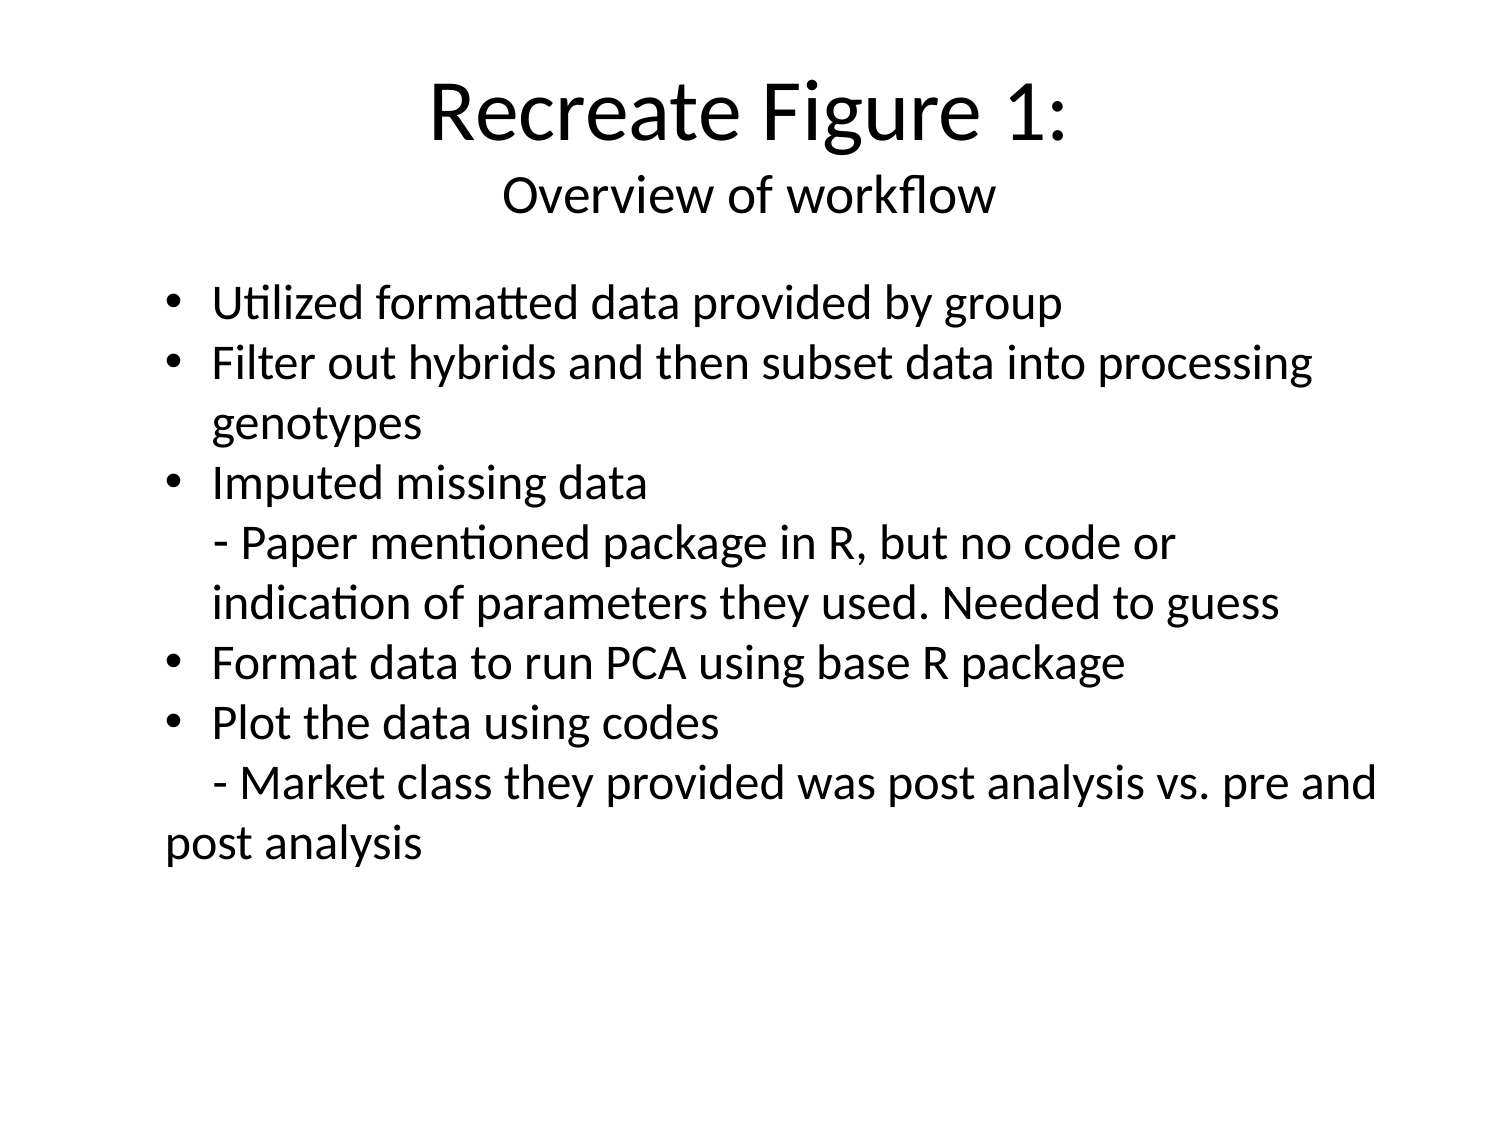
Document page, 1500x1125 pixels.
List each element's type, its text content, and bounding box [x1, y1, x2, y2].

text_box Utilized formatted data provided by group Filter out hybrids and then subset data into processing genotypes Imputed missing data Paper mentioned package in R, but no code or indication of parameters they used. Needed to guess Format data to run PCA using base R package Plot the data using codes - Market class they provided was post analysis vs. pre and post analysis [150, 262, 1400, 1058]
title Recreate Figure 1: Overview of workflow [75, 45, 1425, 233]
